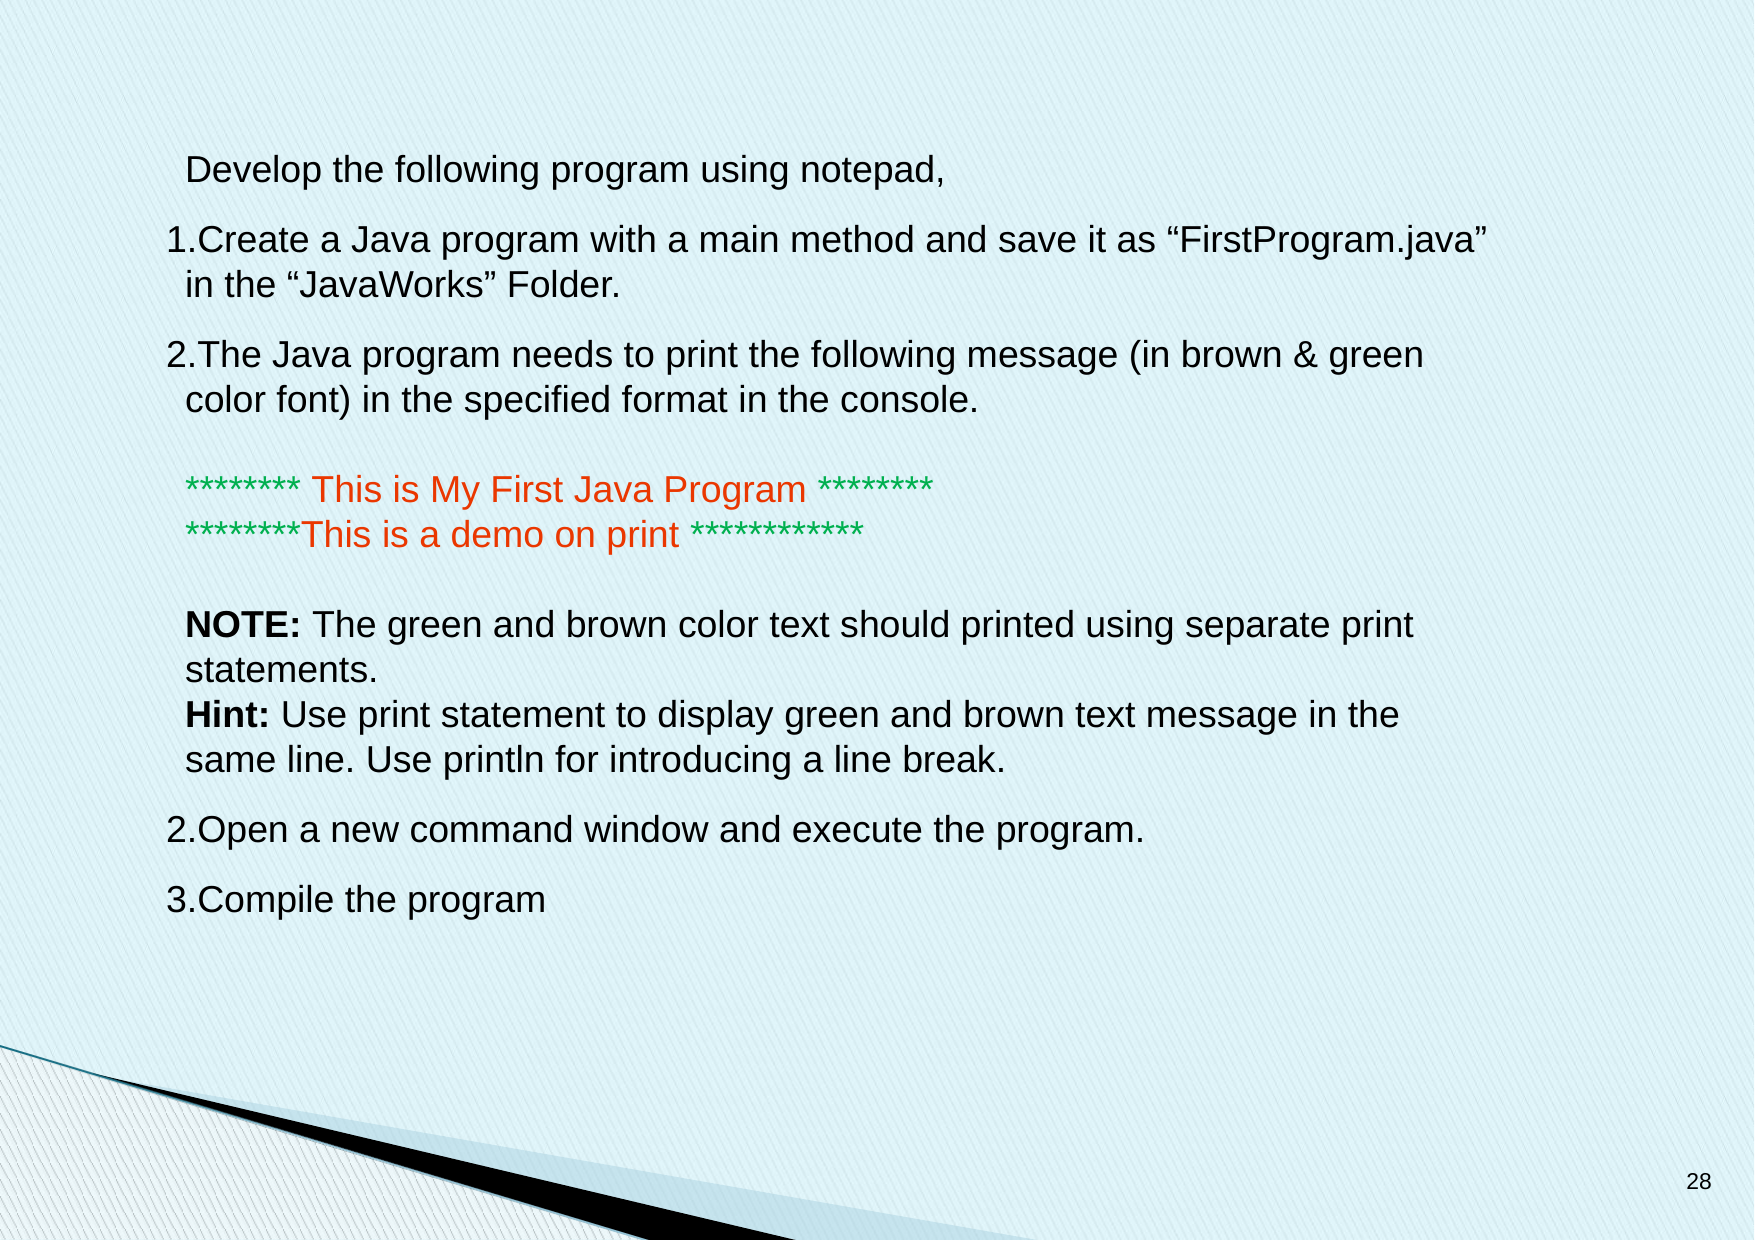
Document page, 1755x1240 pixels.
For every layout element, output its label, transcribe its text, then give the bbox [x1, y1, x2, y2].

text_box ‹#› [1658, 1158, 1730, 1225]
picture [0, 0, 1755, 1240]
text_box Develop the following program using notepad, Create a Java program with a main method and save it as “FirstProgram.java” in the “JavaWorks” Folder. The Java program needs to print the following message (in brown & green color font) in the specified format in the console. ******** This is My First Java Program ******** ********This is a demo on print ************ NOTE: The green and brown color text should printed using separate print statements. Hint: Use print statement to display green and brown text message in the same line. Use println for introducing a line break. Open a new command window and execute the program. Compile the program [164, 144, 1497, 920]
